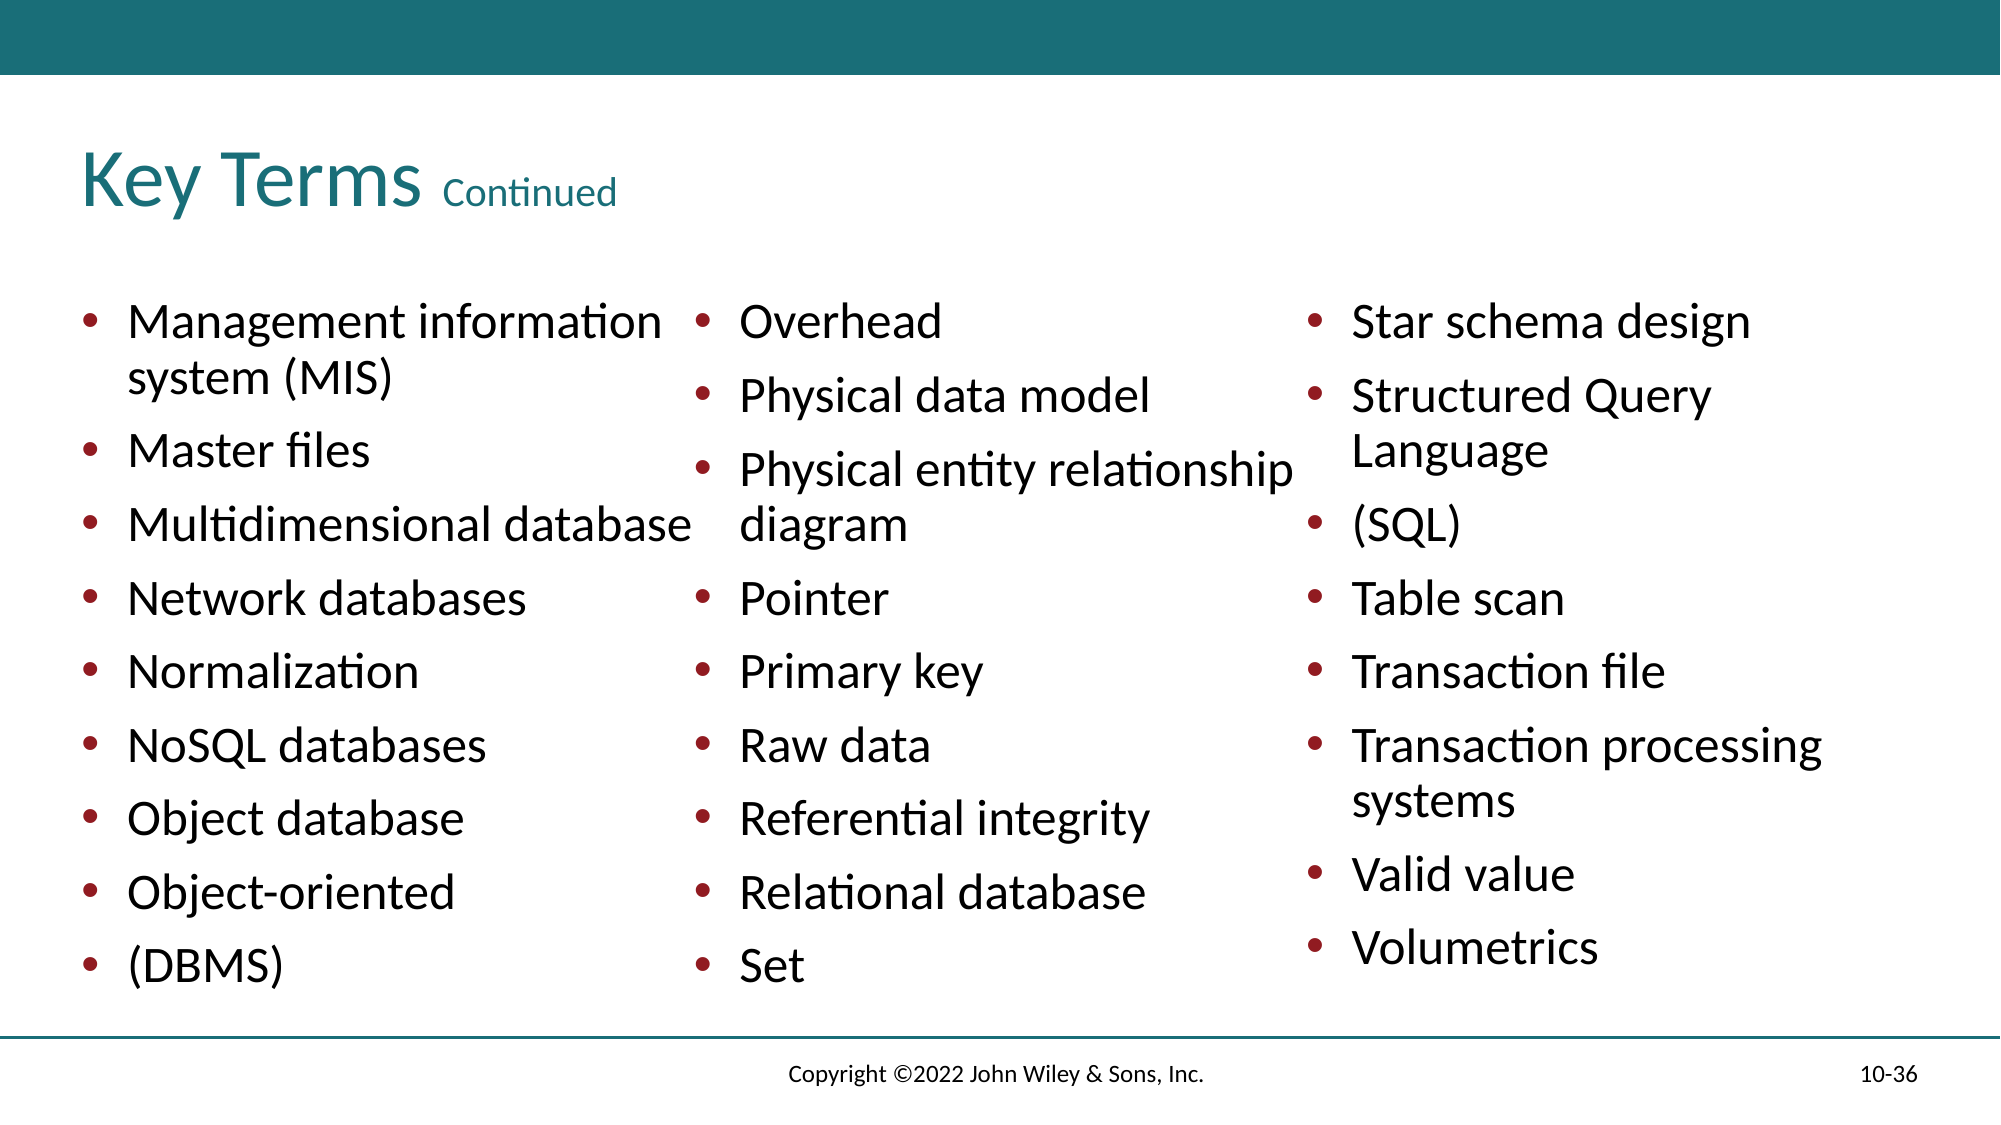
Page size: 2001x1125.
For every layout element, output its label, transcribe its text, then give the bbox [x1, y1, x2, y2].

list Management information system (MIS) Master files Multidimensional database Network databases Normalization NoSQL databases Object database Object-oriented (DBMS) Overhead Physical data model Physical entity relationship diagram Pointer Primary key Raw data Referential integrity Relational database Set Star schema design Structured Query Language (SQL) Table scan Transaction file Transaction processing systems Valid value Volumetrics [66, 287, 1934, 1025]
title Key Terms Continued [66, 127, 1934, 287]
slide_number 10-36 [1412, 1042, 1934, 1103]
footer Copyright ©2022 John Wiley & Sons, Inc. [662, 1042, 1338, 1103]
